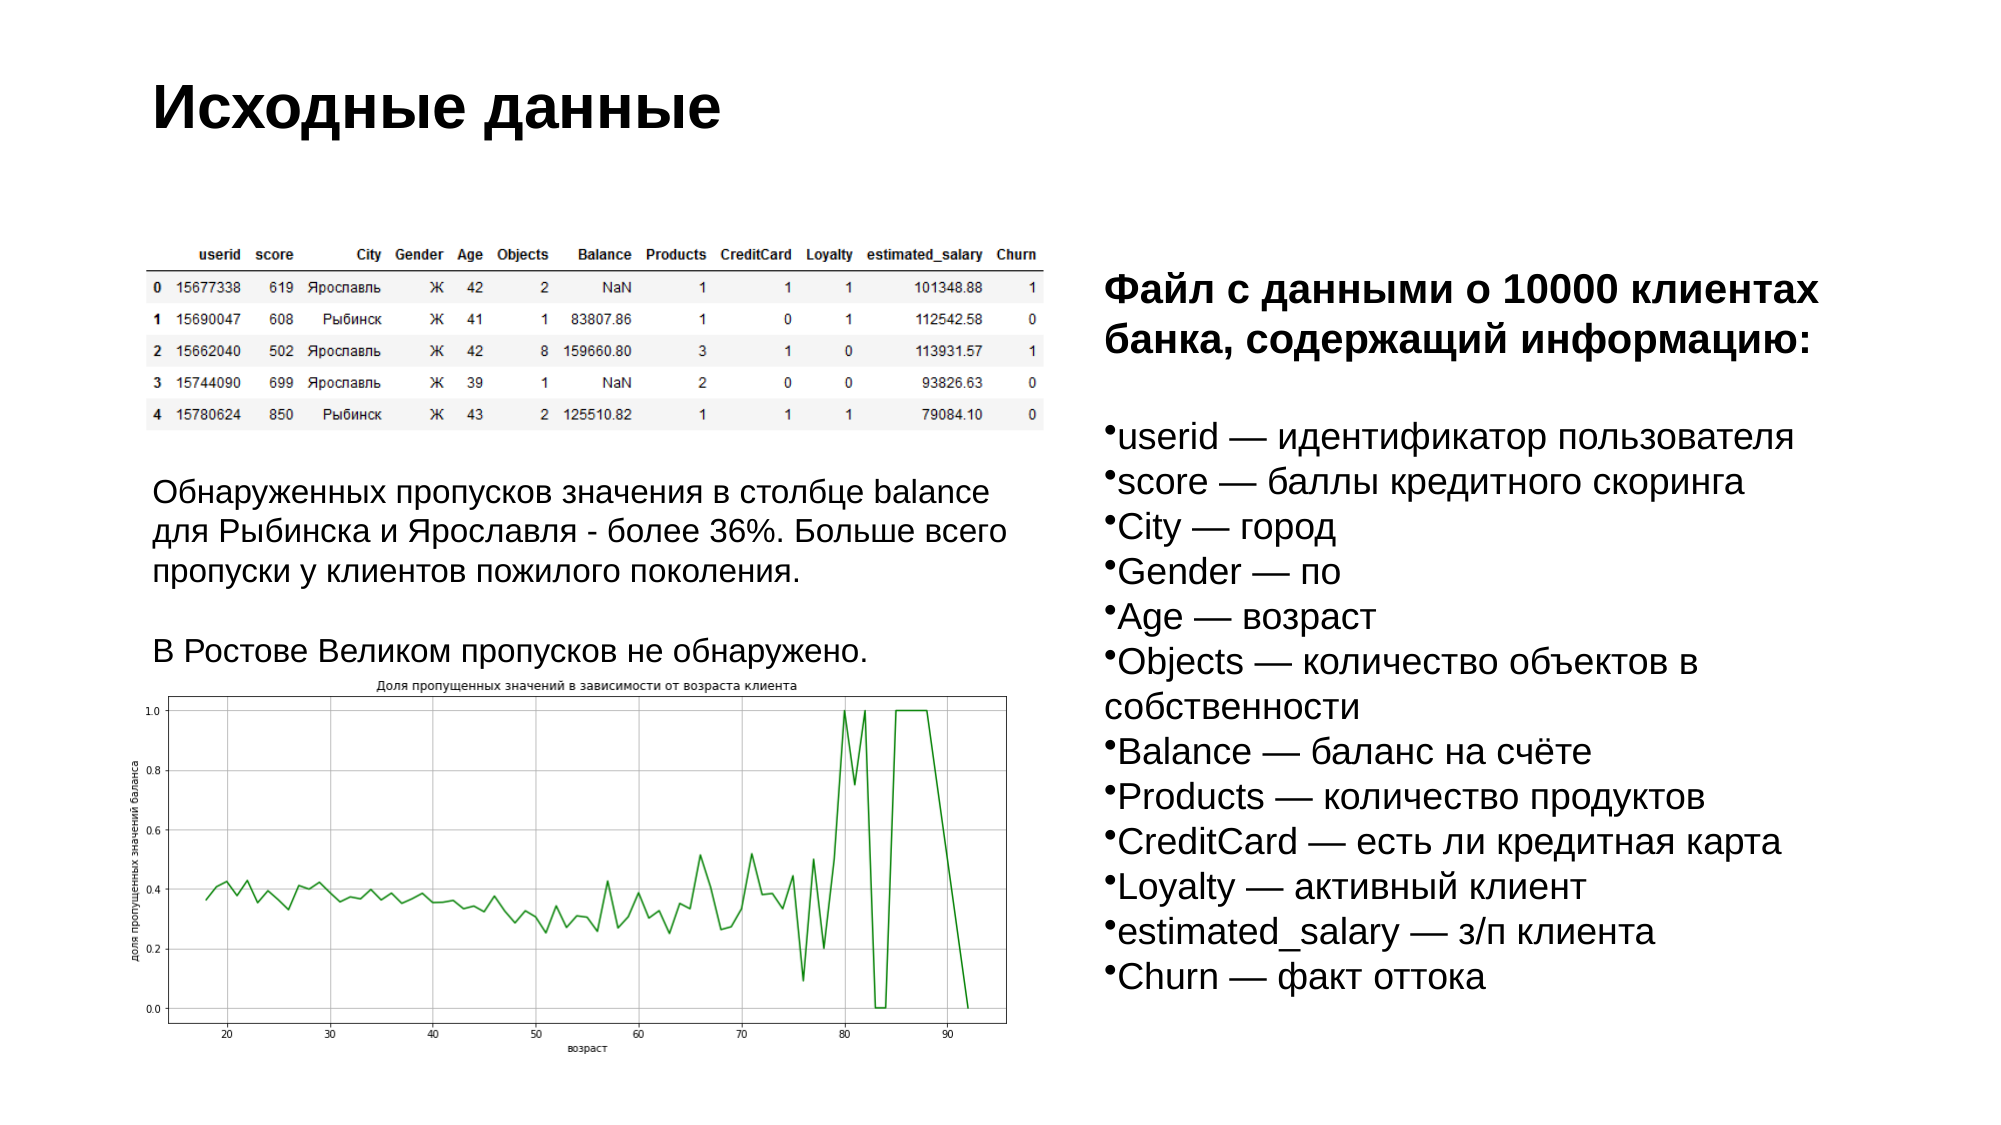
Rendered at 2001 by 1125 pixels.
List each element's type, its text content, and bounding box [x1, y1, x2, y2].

text_box Файл с данными о 10000 клиентах банка, содержащий информацию: userid — идентификатор пользователя score — баллы кредитного скоринга City — город Gender — по Age — возраст Objects — количество объектов в собственности Balance — баланс на счёте Products — количество продуктов CreditCard — есть ли кредитная карта Loyalty — активный клиент estimated_salary — з/п клиента Churn — факт оттока [1089, 254, 1878, 1055]
text_box Обнаруженных пропусков значения в столбце balance для Рыбинска и Ярославля - более 36%. Больше всего пропуски у клиентов пожилого поколения. В Ростове Великом пропусков не обнаружено. [137, 462, 1032, 677]
picture [121, 679, 1017, 1063]
picture [137, 242, 1060, 442]
title Исходные данные [137, 0, 882, 218]
